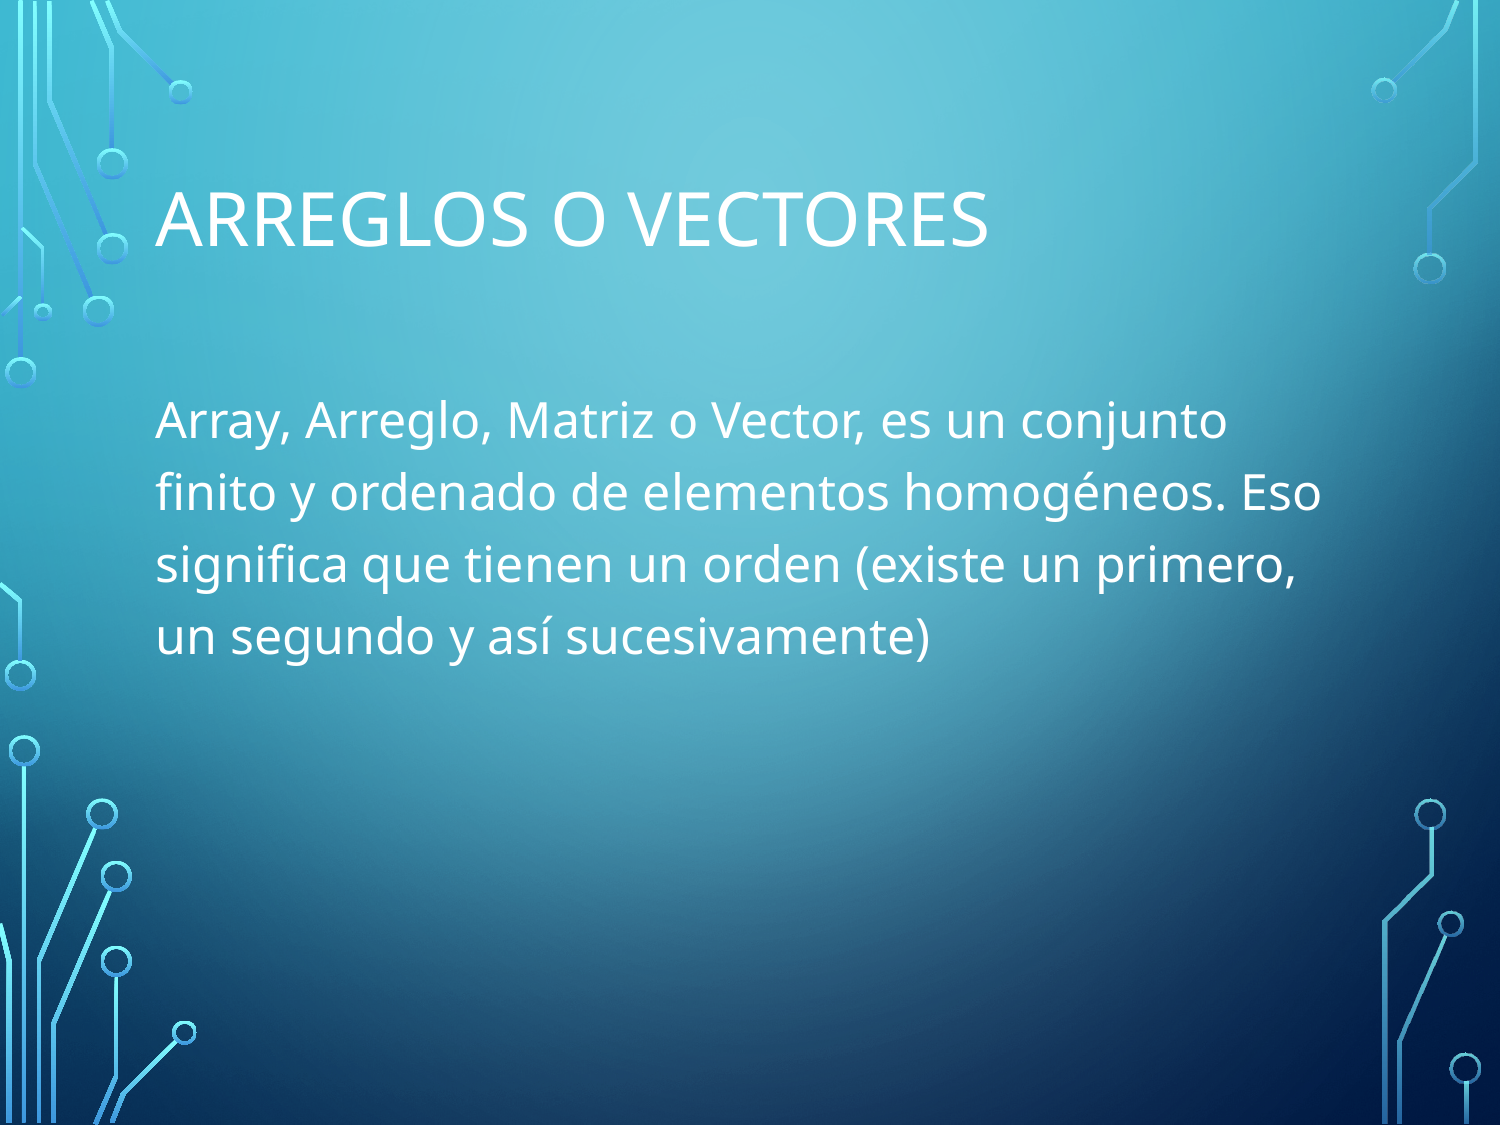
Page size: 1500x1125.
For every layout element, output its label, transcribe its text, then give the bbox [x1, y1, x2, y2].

list Array, Arreglo, Matriz o Vector, es un conjunto finito y ordenado de elementos homogéneos. Eso significa que tienen un orden (existe un primero, un segundo y así sucesivamente) [140, 369, 1360, 950]
title Arreglos o vectores [140, 101, 1360, 344]
